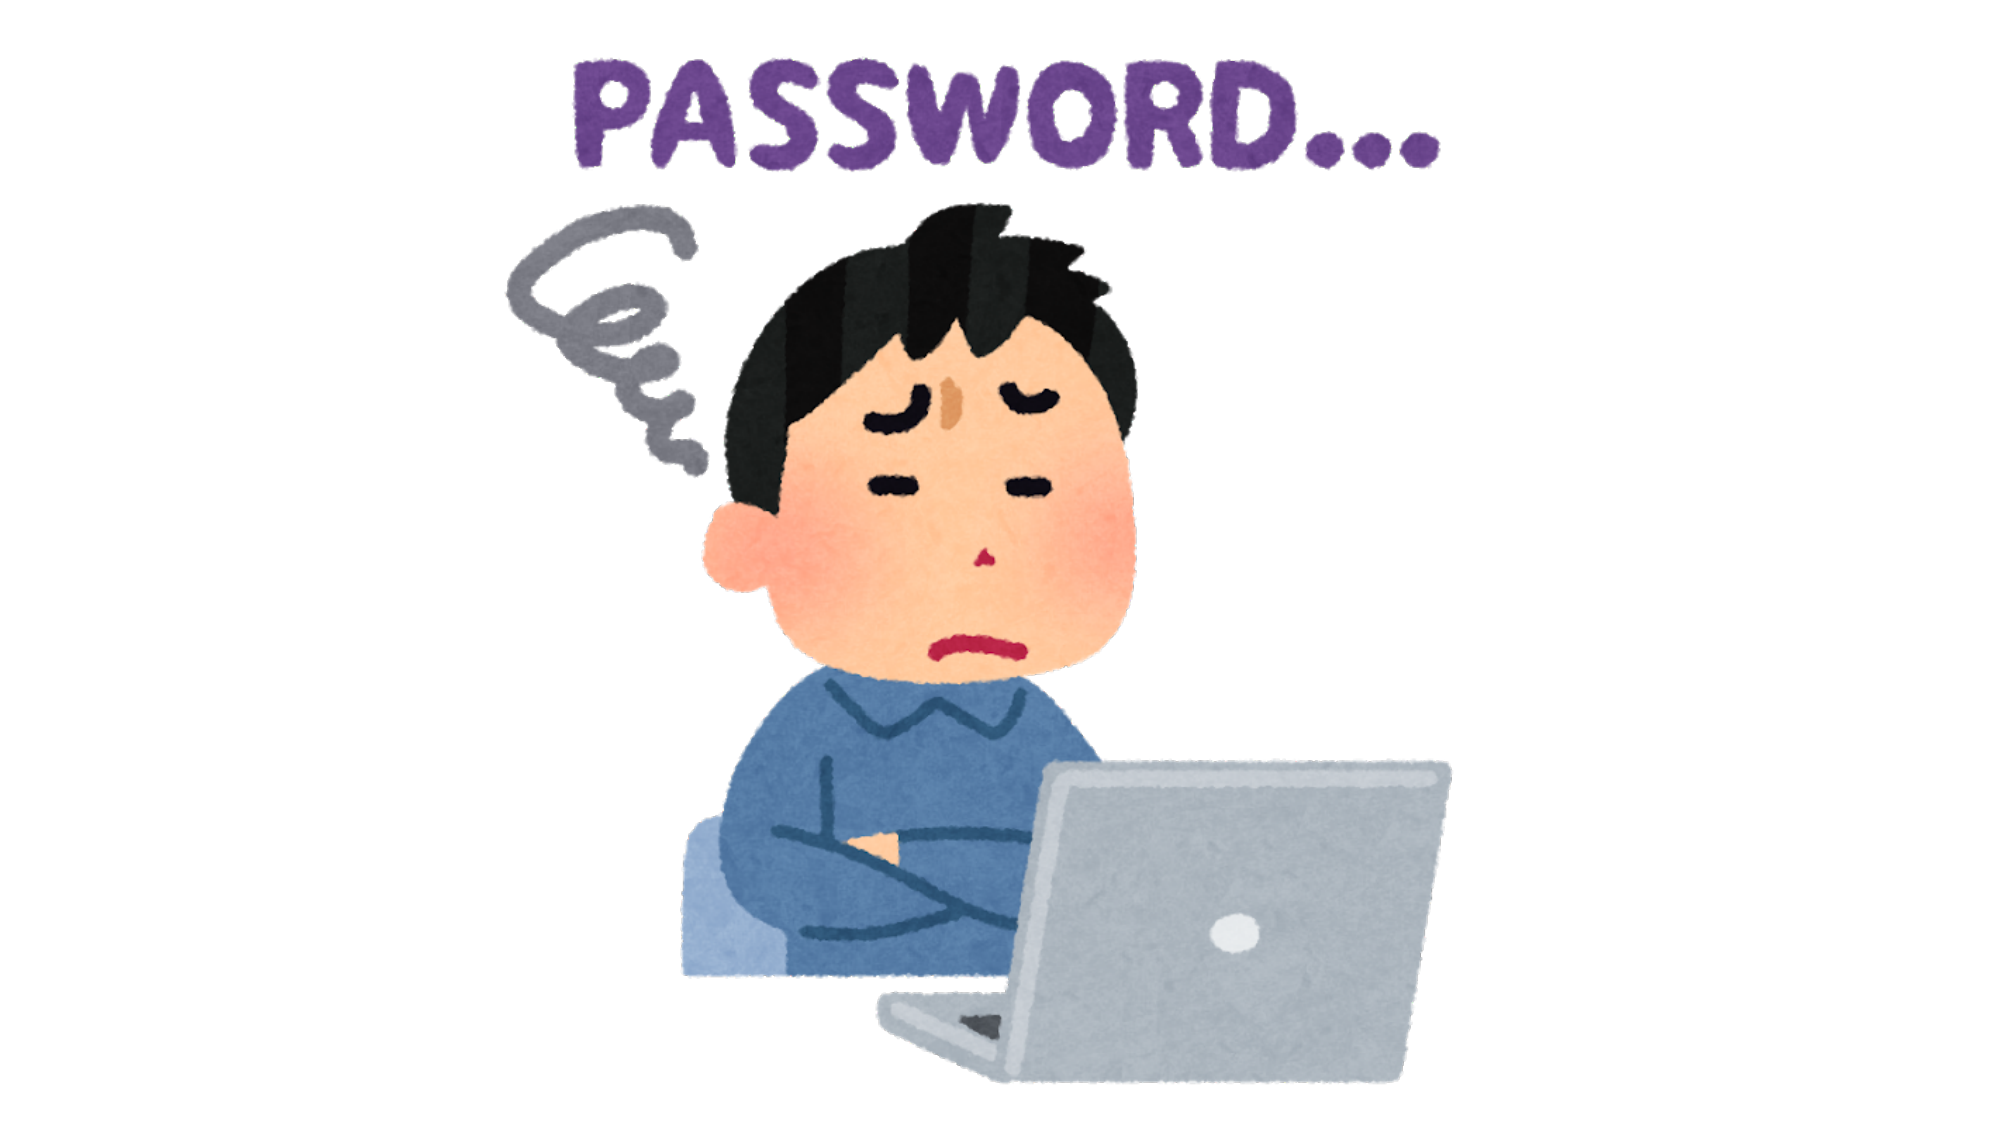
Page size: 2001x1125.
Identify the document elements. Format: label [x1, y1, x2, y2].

picture [437, 0, 1563, 1125]
